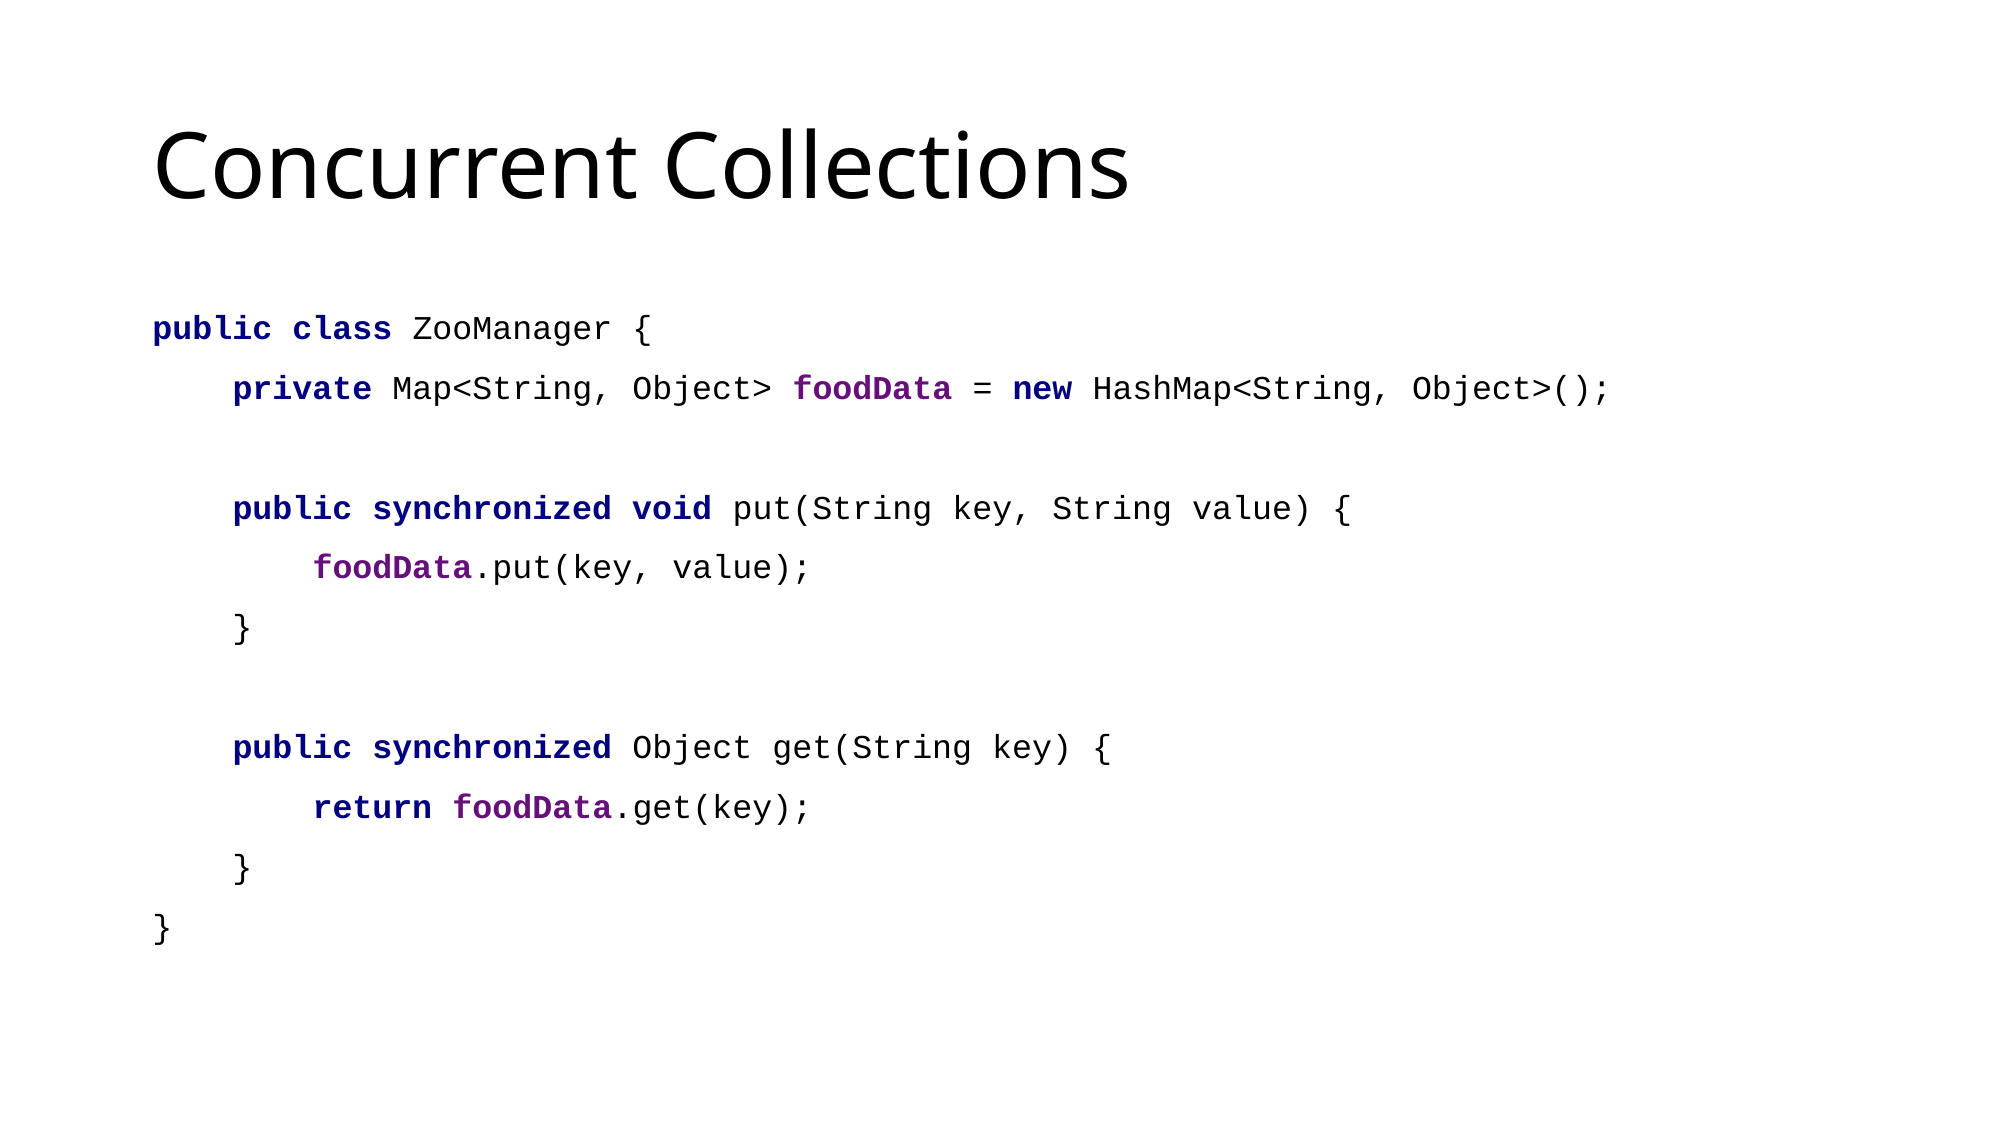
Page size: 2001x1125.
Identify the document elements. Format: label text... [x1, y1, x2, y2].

title Concurrent Collections [137, 59, 1863, 278]
list public class ZooManager { private Map<String, Object> foodData = new HashMap<String, Object>(); public synchronized void put(String key, String value) { foodData.put(key, value); } public synchronized Object get(String key) { return foodData.get(key); } } [137, 278, 1646, 953]
